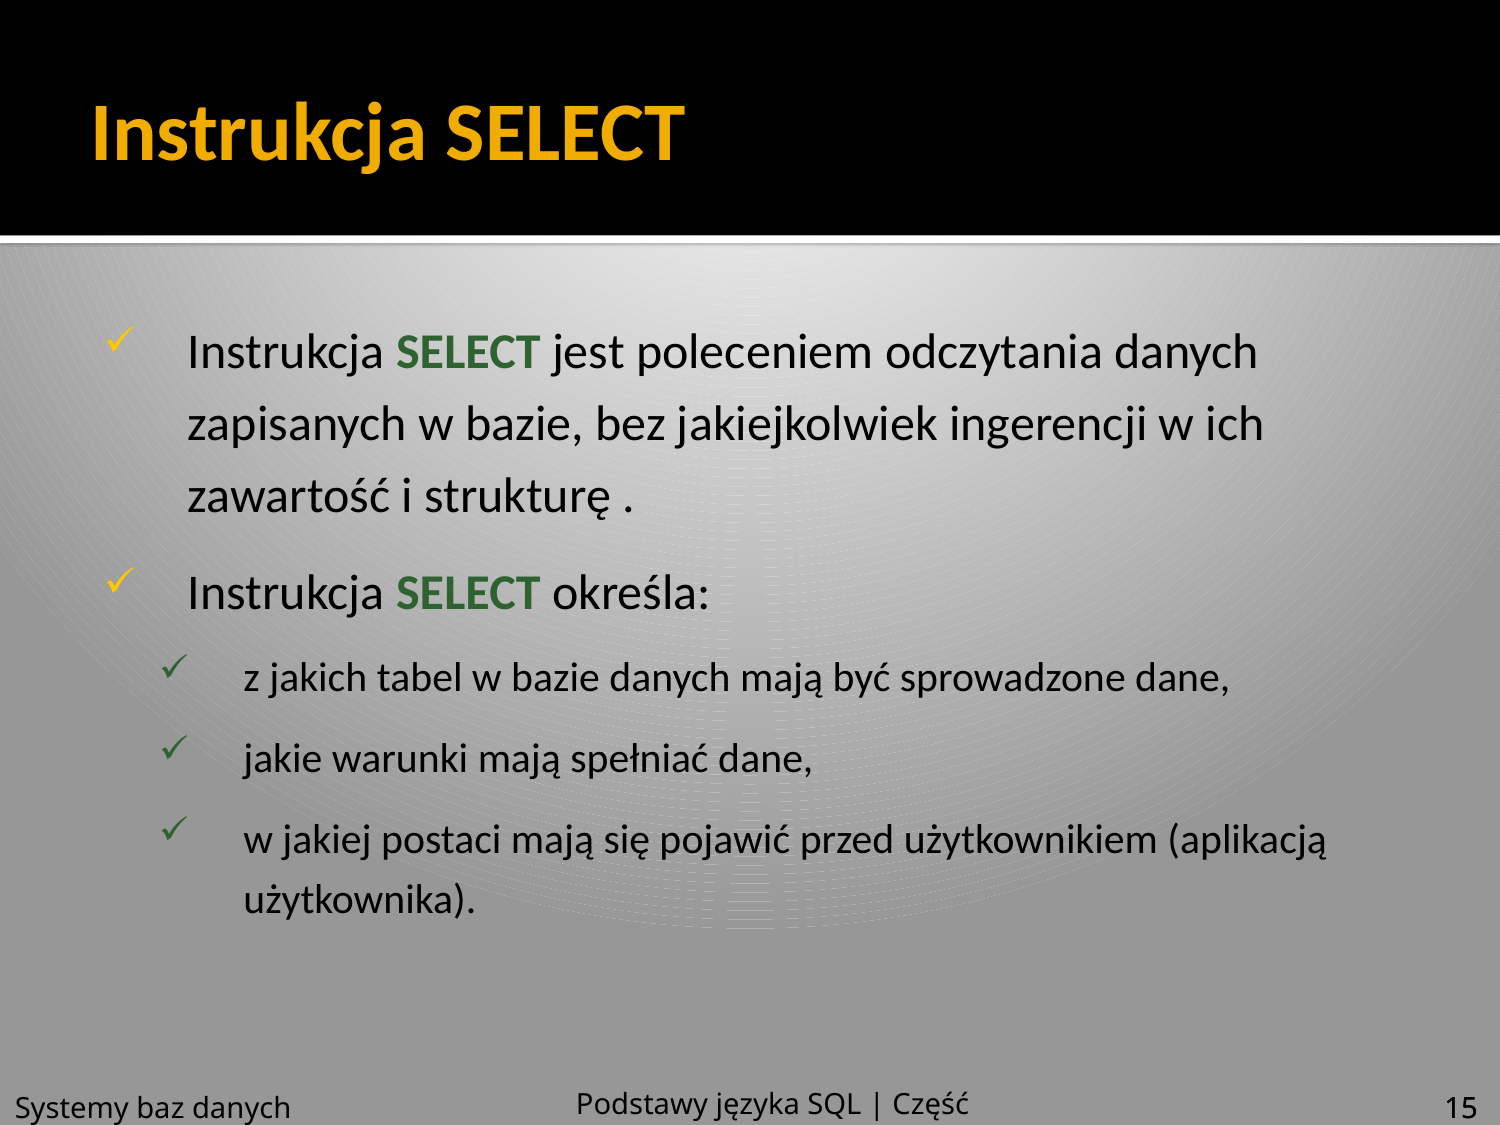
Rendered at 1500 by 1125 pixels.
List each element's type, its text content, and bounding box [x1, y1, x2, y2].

title Instrukcja SELECT [75, 69, 1425, 186]
list Instrukcja SELECT jest poleceniem odczytania danych zapisanych w bazie, bez jakiejkolwiek ingerencji w ich zawartość i strukturę . Instrukcja SELECT określa: z jakich tabel w bazie danych mają być sprowadzone dane, jakie warunki mają spełniać dane, w jakiej postaci mają się pojawić przed użytkownikiem (aplikacją użytkownika). [75, 291, 1436, 1014]
text_box Podstawy języka SQL | Część 4 [561, 1078, 987, 1125]
